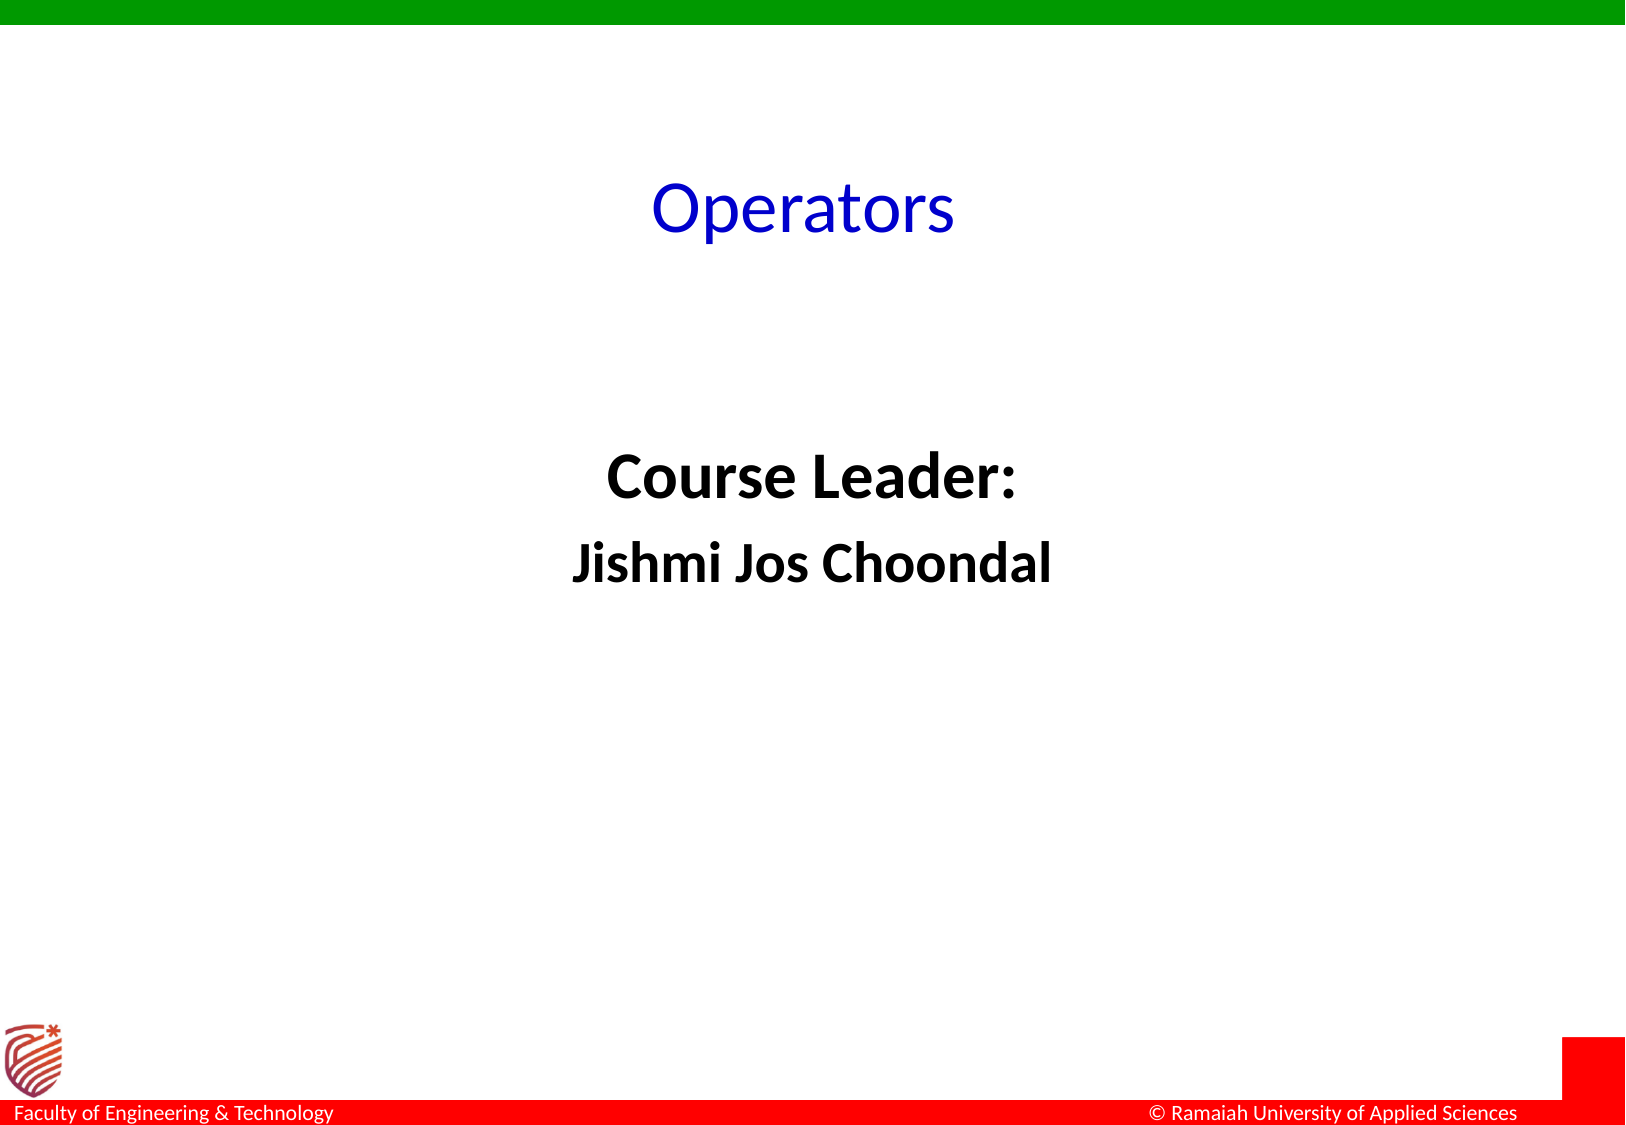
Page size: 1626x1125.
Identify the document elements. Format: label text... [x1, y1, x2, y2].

text_box Operators [225, 149, 1400, 340]
picture [0, 1013, 69, 1100]
text_box Course Leader: Jishmi Jos Choondal [312, 424, 1313, 943]
